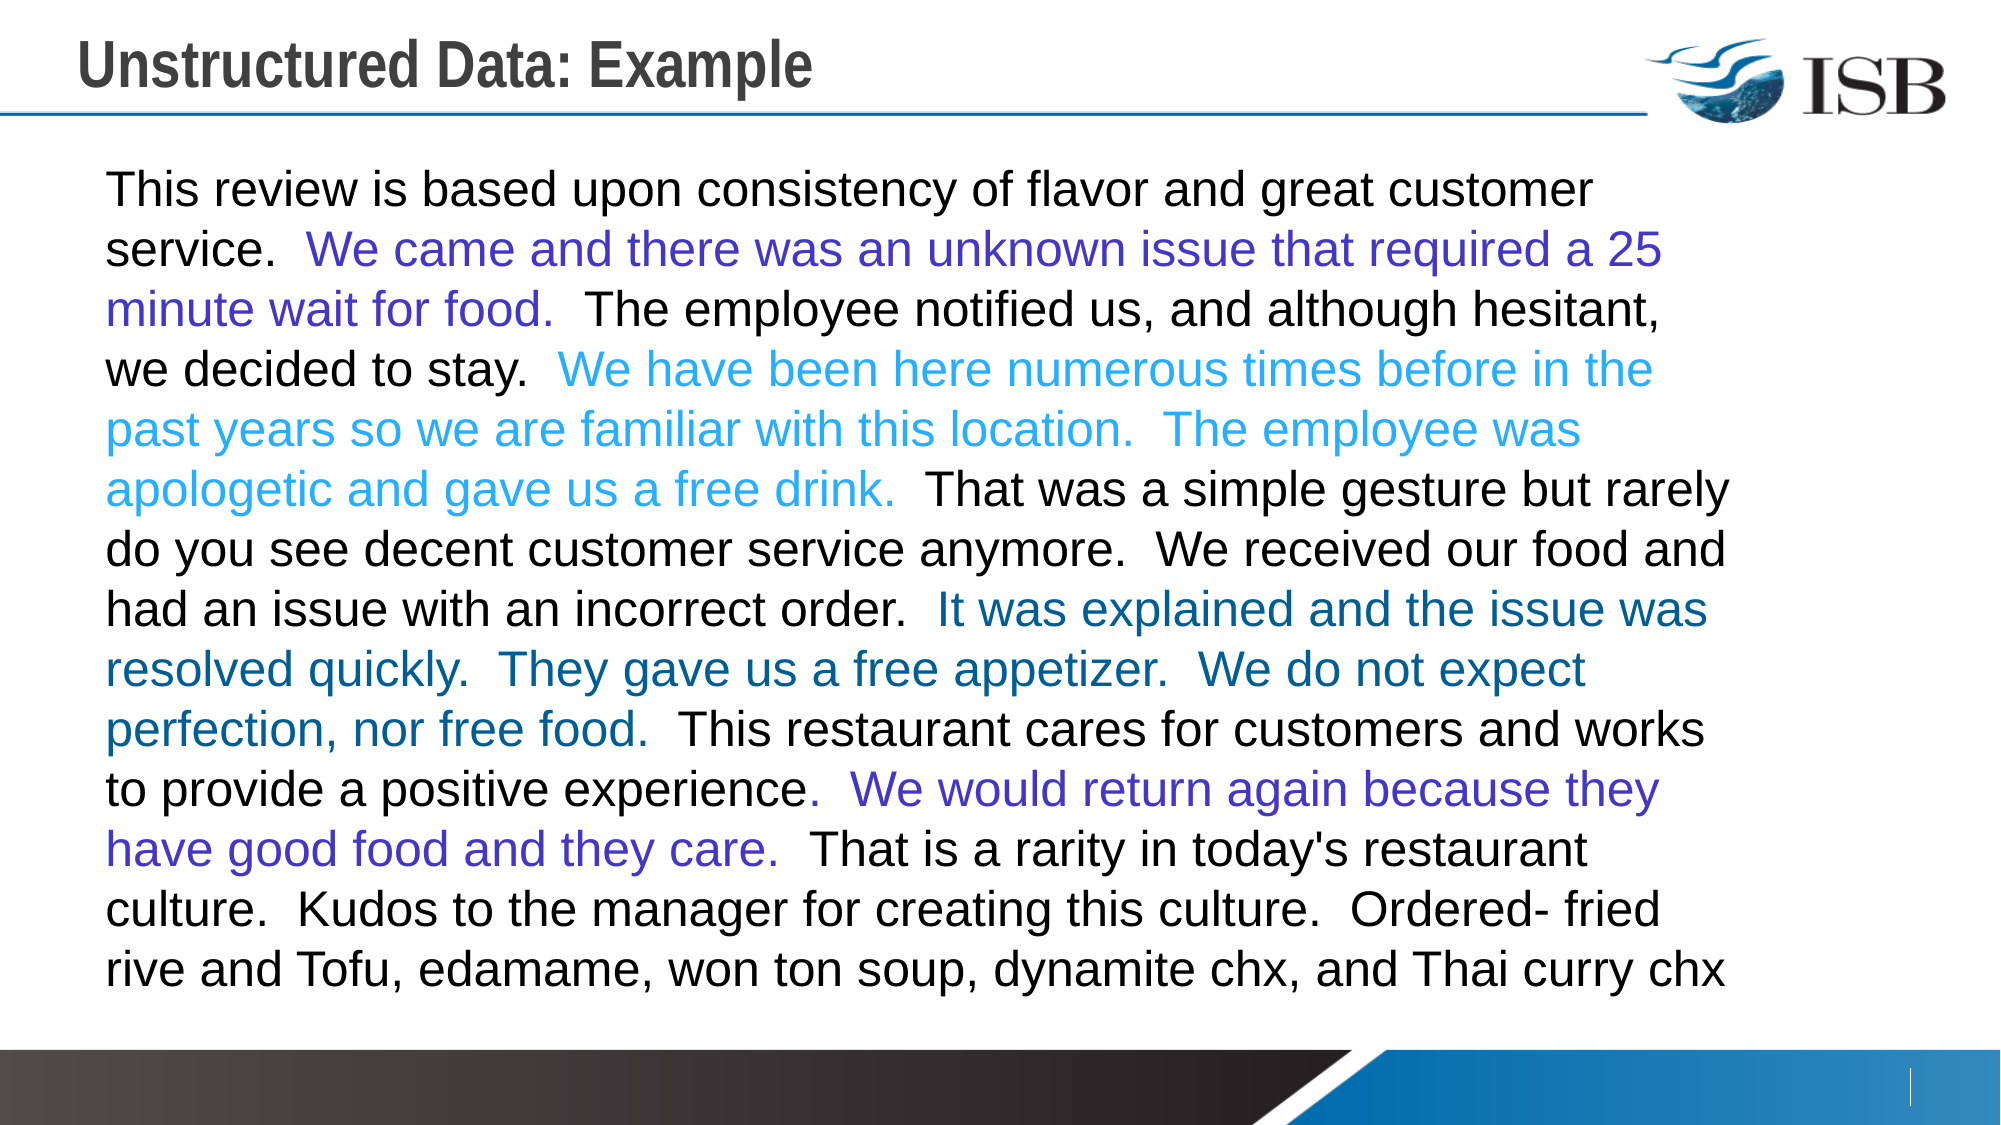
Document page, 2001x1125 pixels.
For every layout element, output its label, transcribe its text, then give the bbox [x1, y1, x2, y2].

title Unstructured Data: Example [62, 14, 1725, 113]
list This review is based upon consistency of flavor and great customer service. We came and there was an unknown issue that required a 25 minute wait for food. The employee notified us, and although hesitant, we decided to stay. We have been here numerous times before in the past years so we are familiar with this location. The employee was apologetic and gave us a free drink. That was a simple gesture but rarely do you see decent customer service anymore. We received our food and had an issue with an incorrect order. It was explained and the issue was resolved quickly. They gave us a free appetizer. We do not expect perfection, nor free food. This restaurant cares for customers and works to provide a positive experience. We would return again because they have good food and they care. That is a rarity in today's restaurant culture. Kudos to the manager for creating this culture. Ordered- fried rive and Tofu, edamame, won ton soup, dynamite chx, and Thai curry chx [90, 148, 1753, 1012]
picture [0, 0, 2001, 1125]
